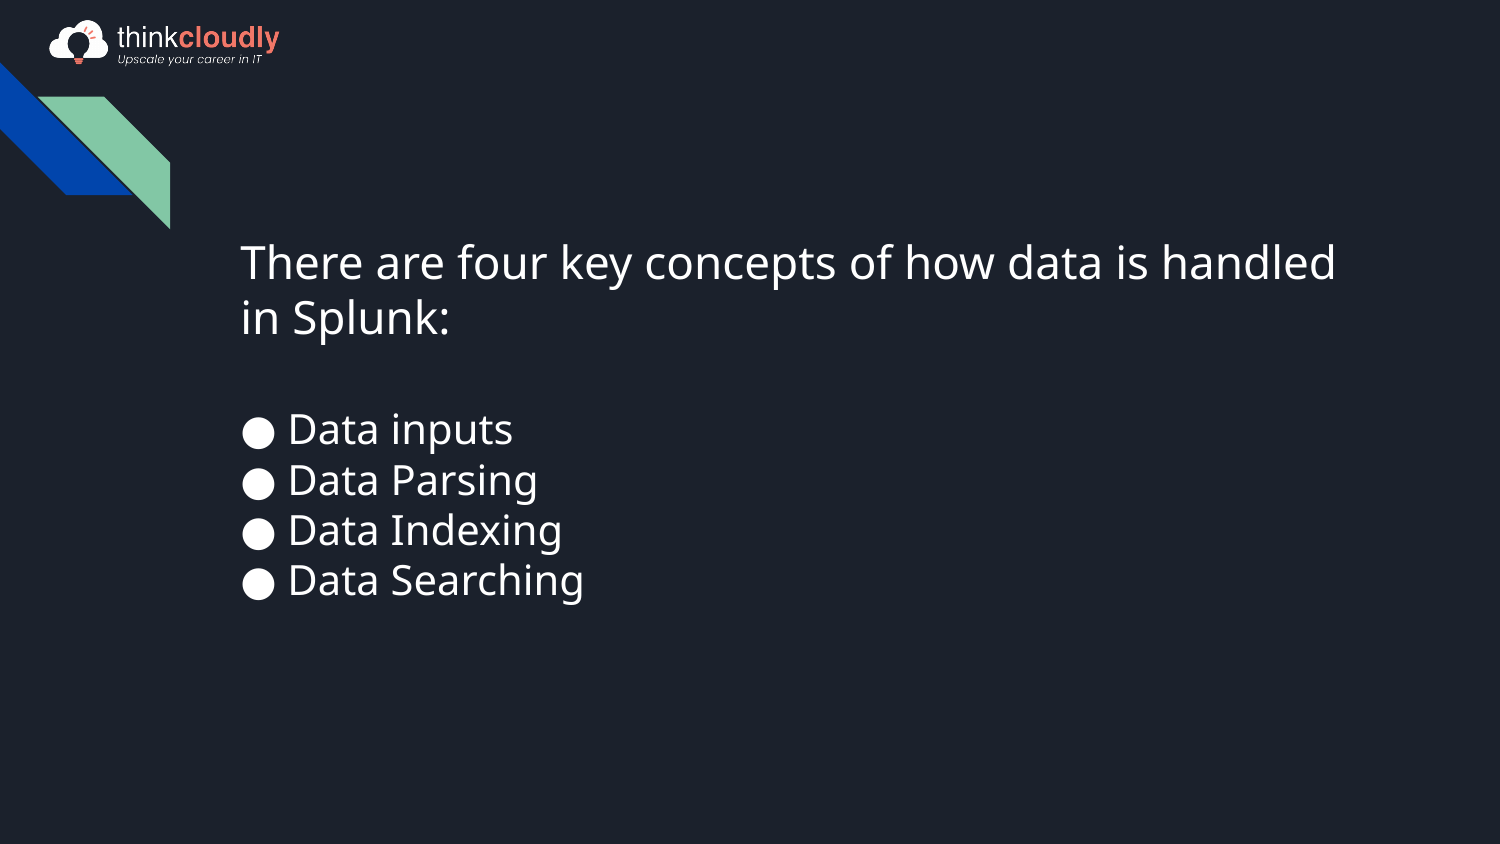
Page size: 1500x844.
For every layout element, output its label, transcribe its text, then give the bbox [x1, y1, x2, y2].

picture [49, 20, 280, 70]
title There are four key concepts of how data is handled in Splunk: ● Data inputs ● Data Parsing ● Data Indexing ● Data Searching [225, 218, 1381, 640]
